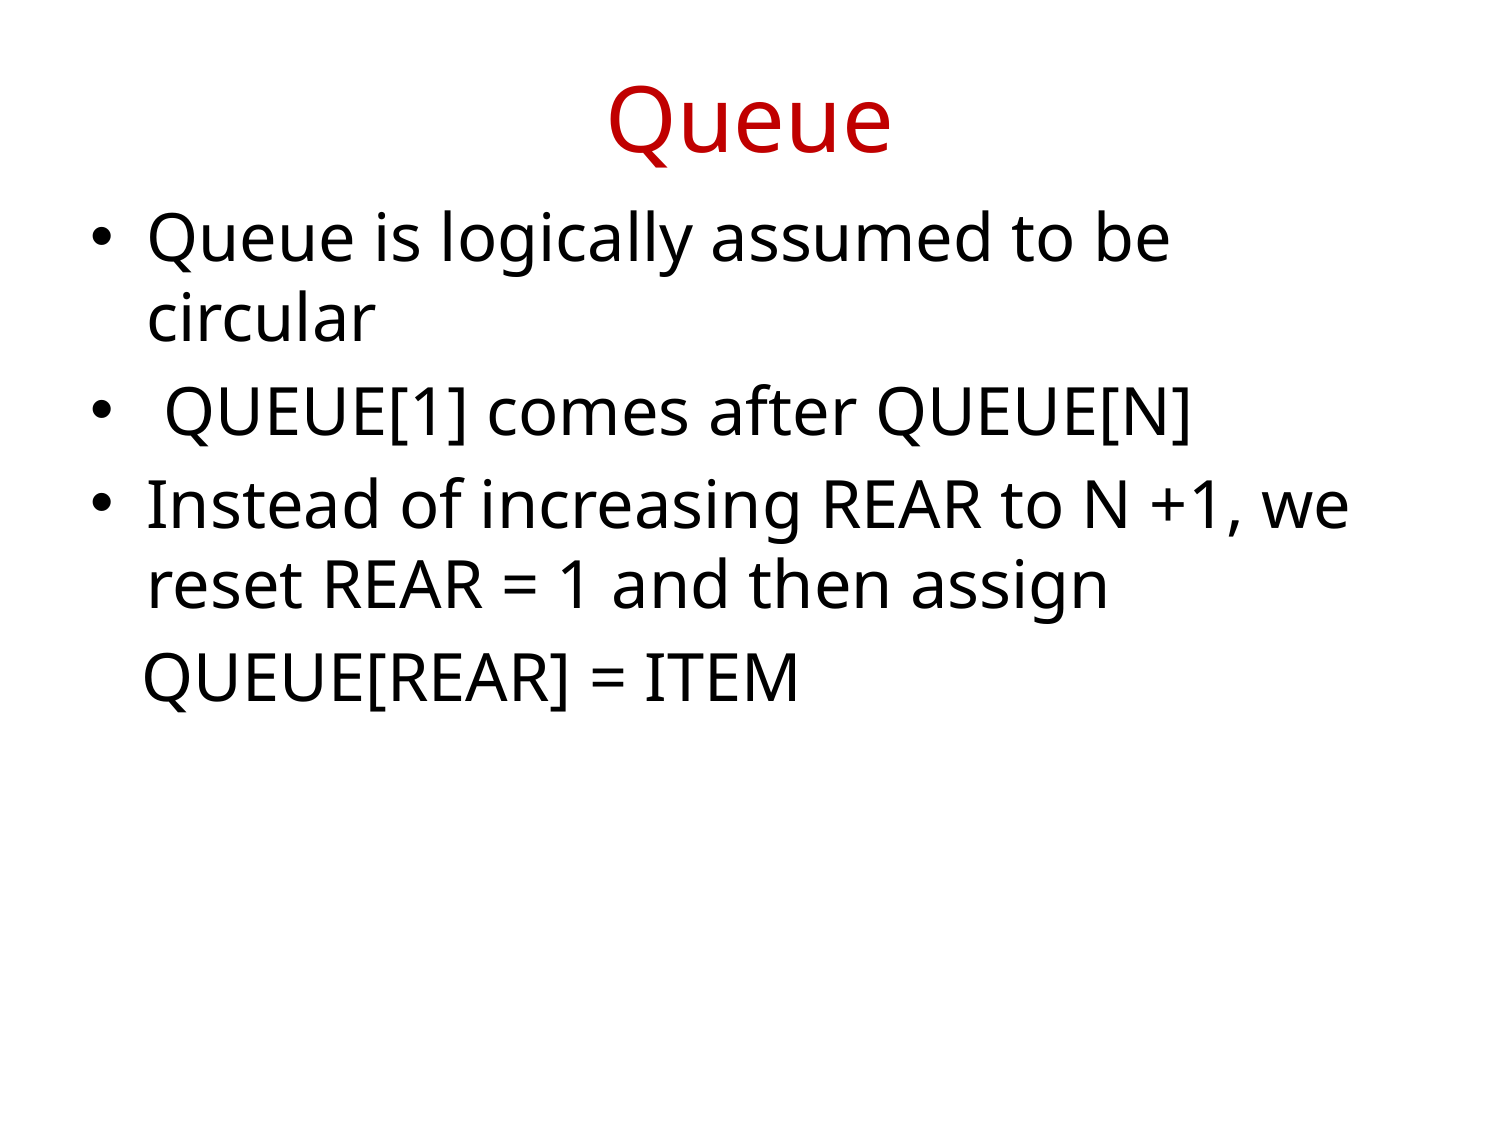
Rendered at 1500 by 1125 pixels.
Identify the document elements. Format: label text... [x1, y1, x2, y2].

list Queue is logically assumed to be circular QUEUE[1] comes after QUEUE[N] Instead of increasing REAR to N +1, we reset REAR = 1 and then assign QUEUE[REAR] = ITEM [75, 187, 1425, 1005]
title Queue [75, 45, 1425, 187]
